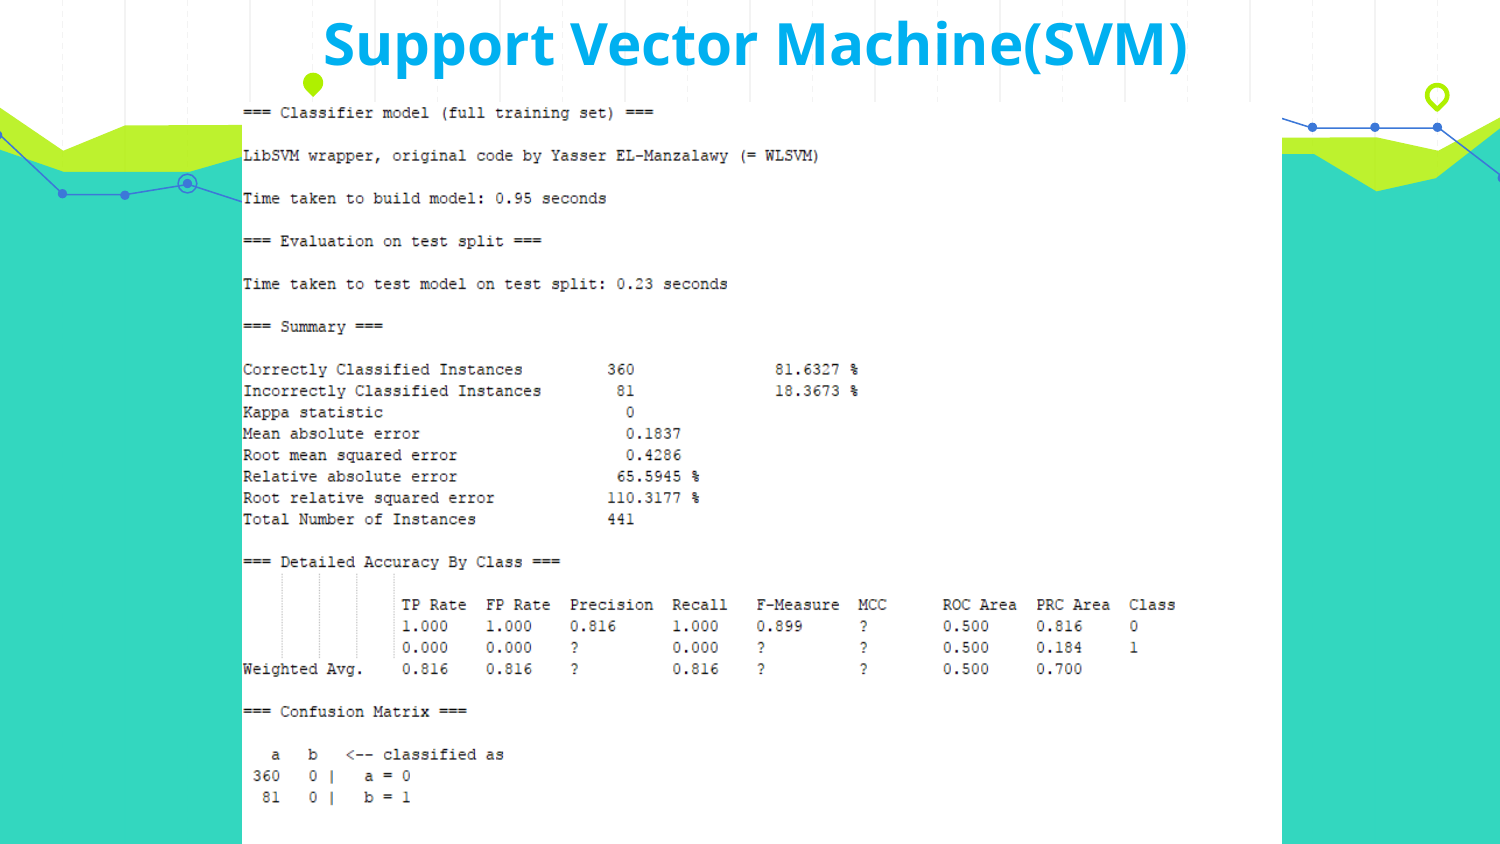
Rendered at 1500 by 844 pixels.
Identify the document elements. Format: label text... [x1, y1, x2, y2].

text_box Support Vector Machine(SVM) [123, 0, 1388, 85]
picture [241, 102, 1282, 844]
